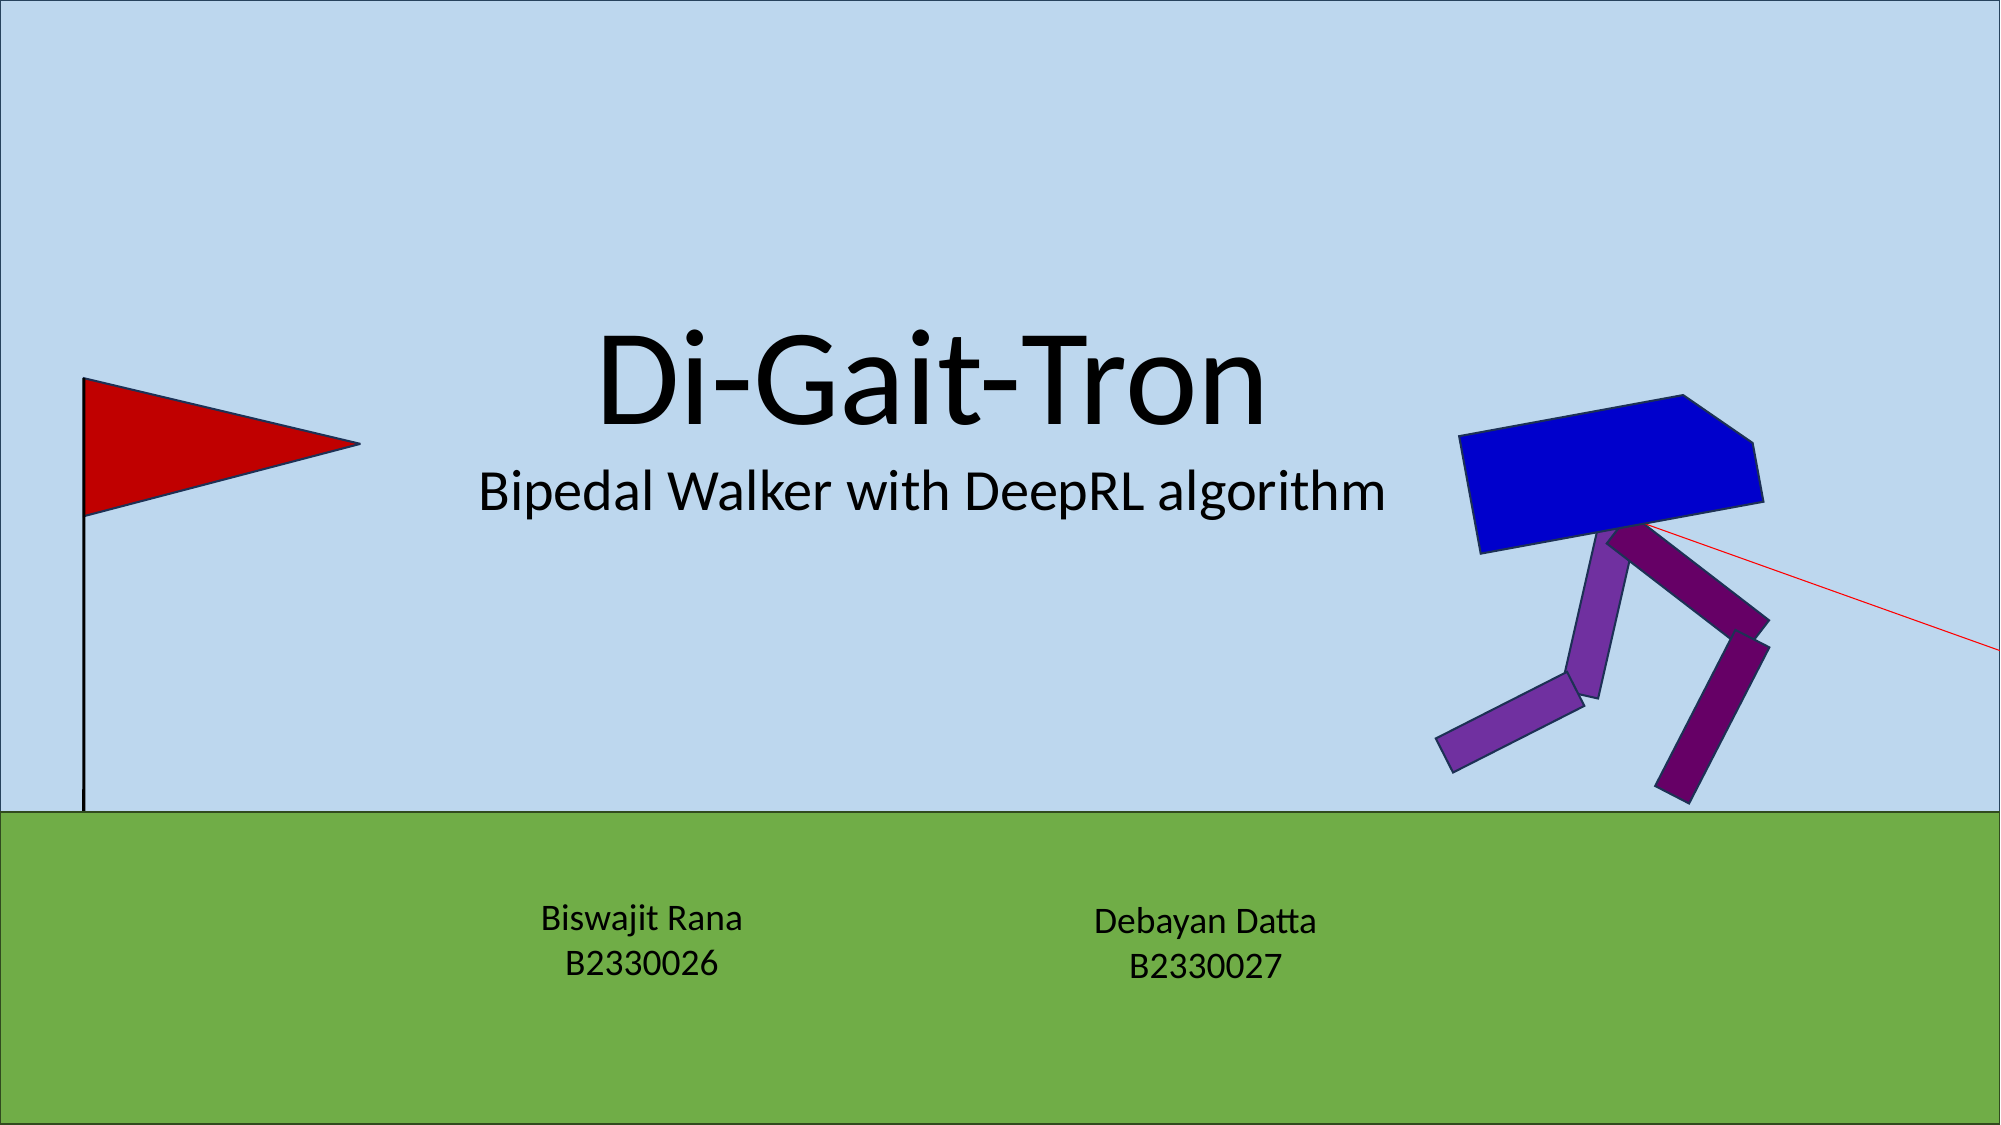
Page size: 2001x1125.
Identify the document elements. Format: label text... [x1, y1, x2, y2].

text_box [1653, 651, 1769, 805]
text_box Biswajit Rana B2330026 [489, 885, 794, 990]
text_box [82, 376, 361, 517]
text_box [0, 0, 2000, 811]
text_box [1563, 532, 1610, 700]
text_box [0, 811, 2000, 1125]
text_box [1434, 670, 1586, 774]
text_box Debayan Datta B2330027 [1053, 889, 1358, 994]
text_box Di-Gait-Tron Bipedal Walker with DeepRL algorithm [355, 279, 1510, 530]
text_box [1457, 393, 1765, 555]
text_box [1606, 510, 2000, 651]
